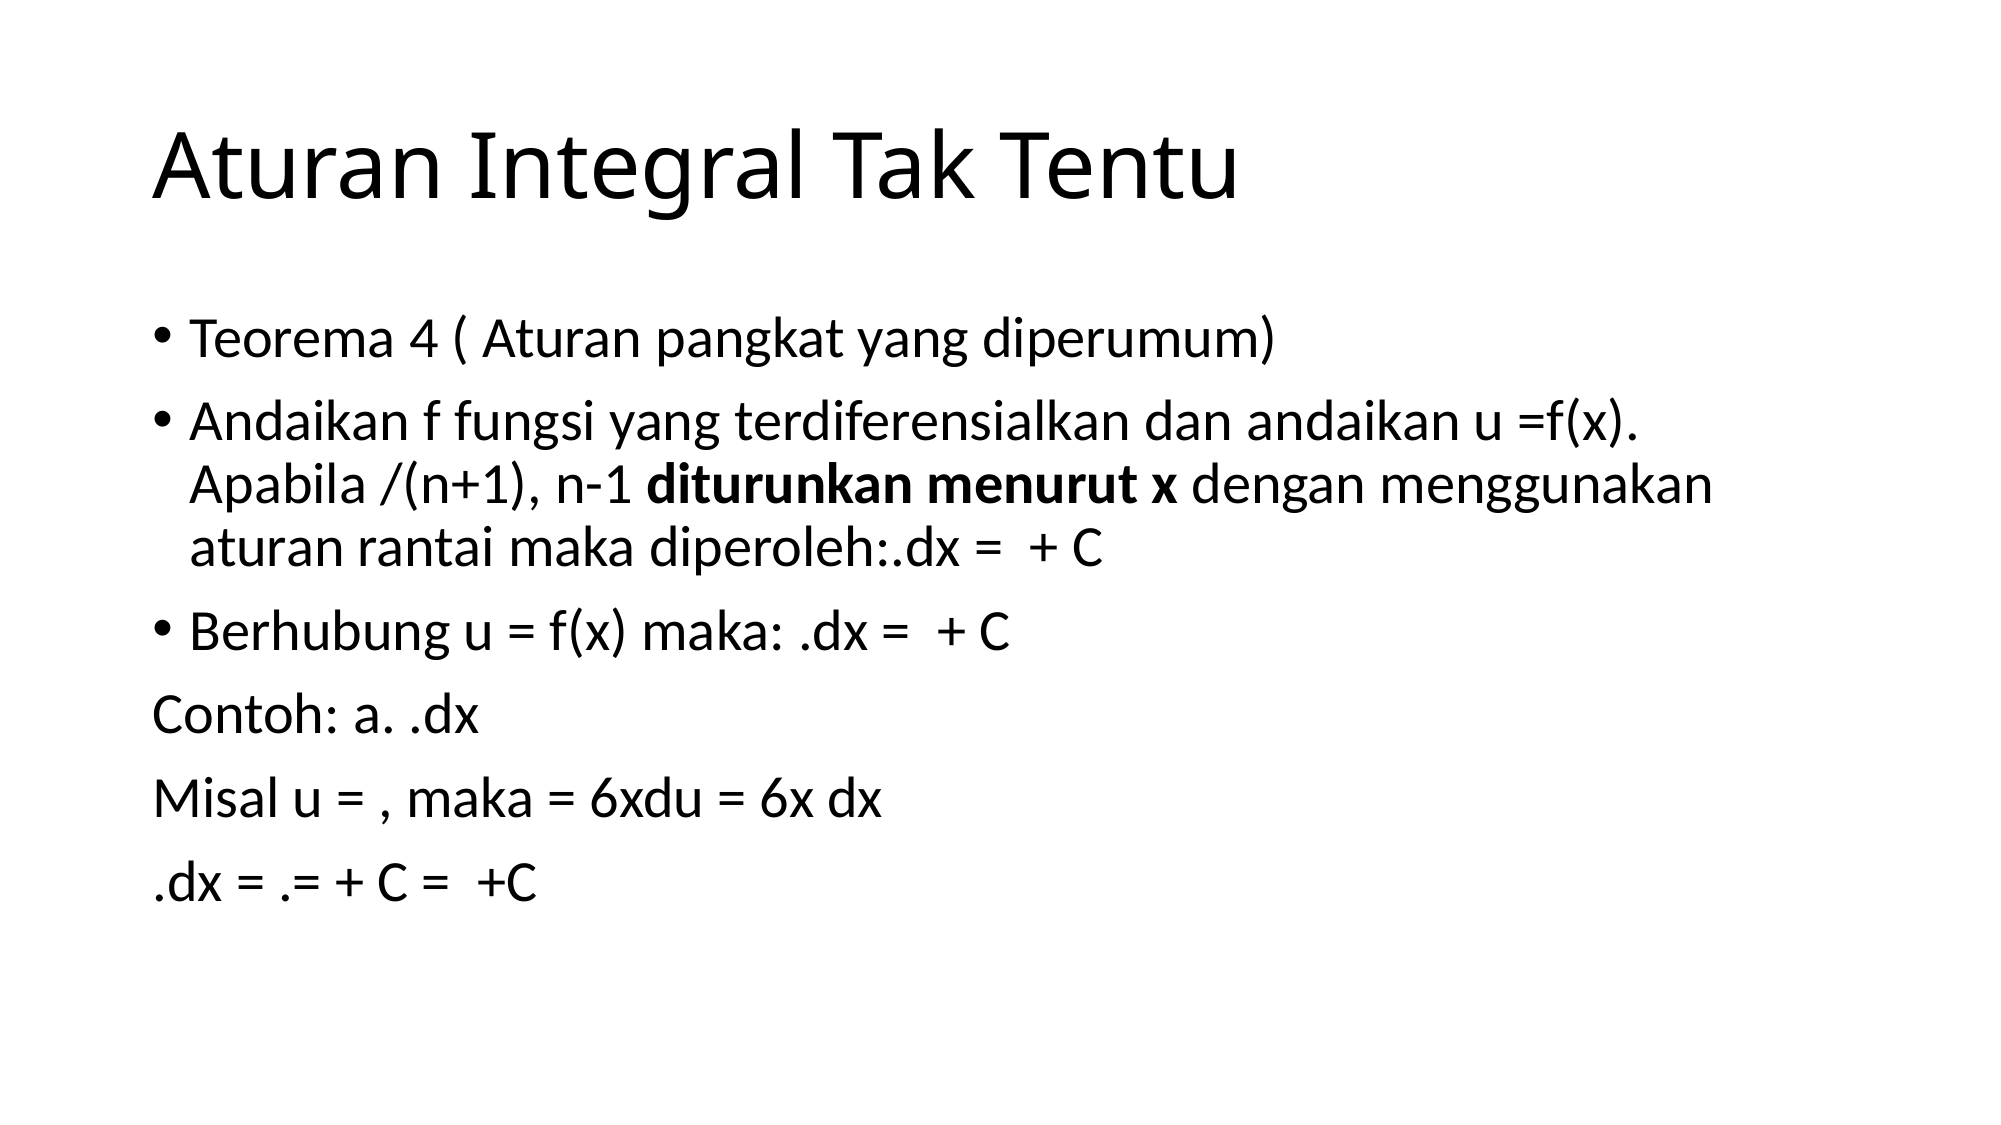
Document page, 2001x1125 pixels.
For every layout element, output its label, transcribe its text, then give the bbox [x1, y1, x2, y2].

title Aturan Integral Tak Tentu [137, 59, 1863, 278]
